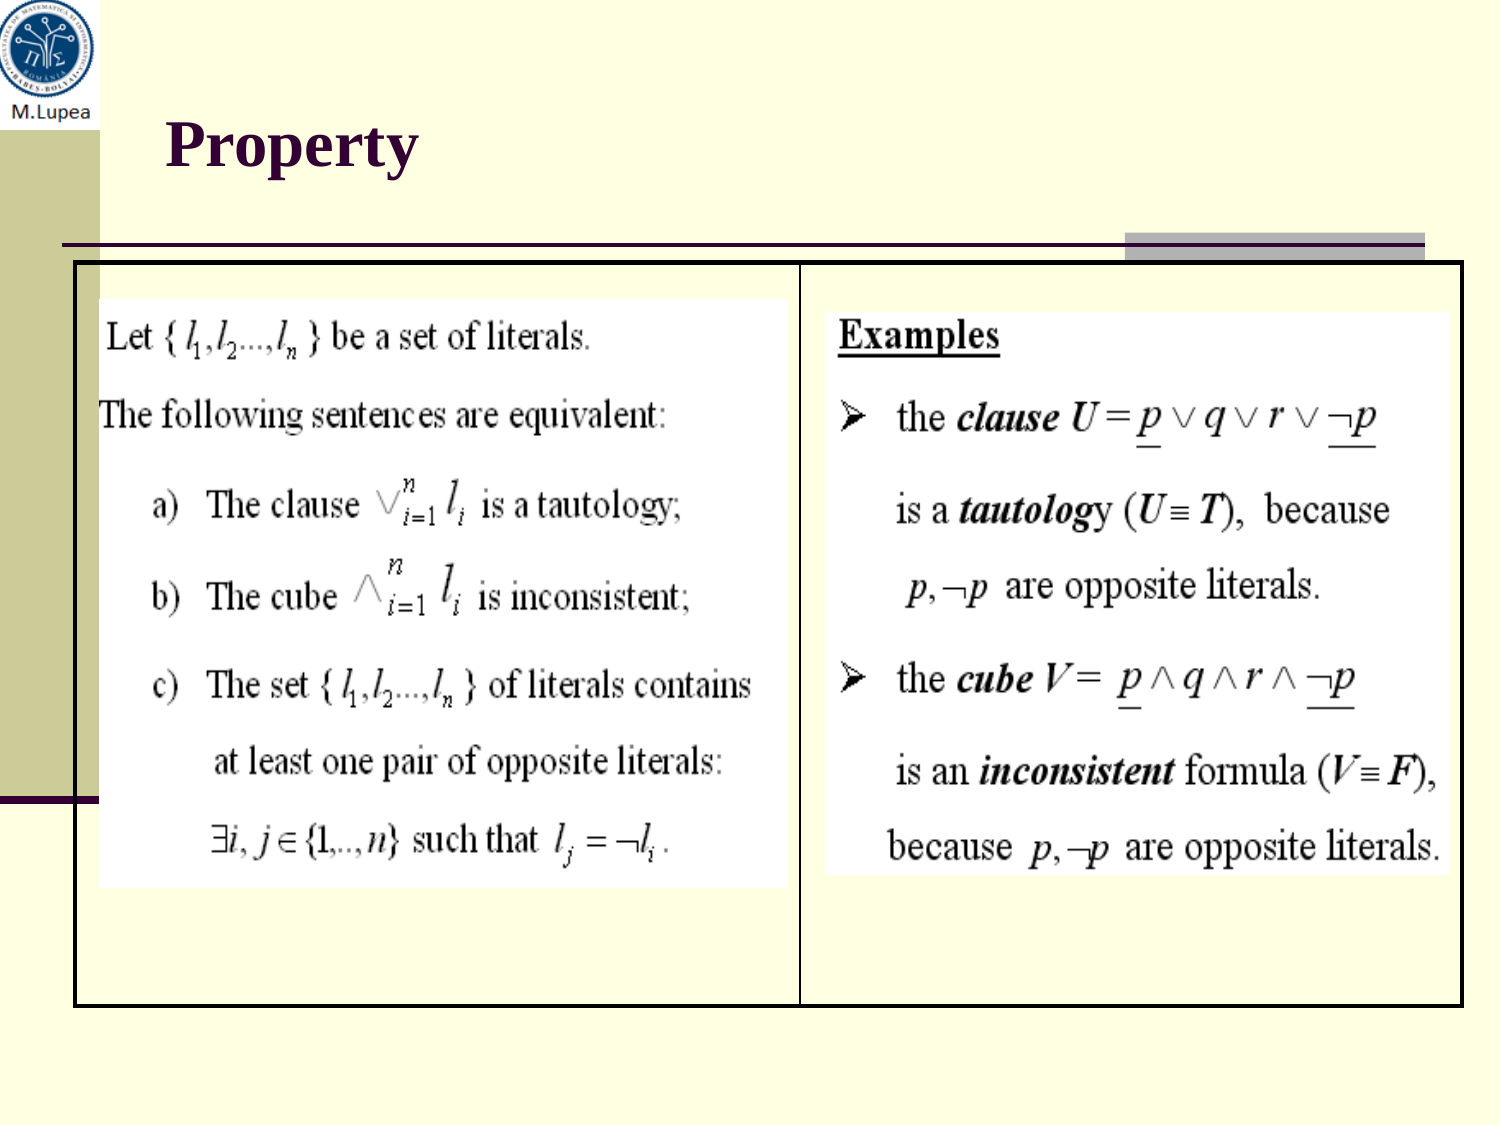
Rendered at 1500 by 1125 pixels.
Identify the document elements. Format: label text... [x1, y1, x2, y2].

picture [824, 312, 1451, 876]
picture [0, 0, 101, 131]
title Property [150, 45, 1425, 234]
picture [99, 299, 788, 888]
table_header [77, 265, 799, 1004]
table_header [801, 265, 1460, 1004]
